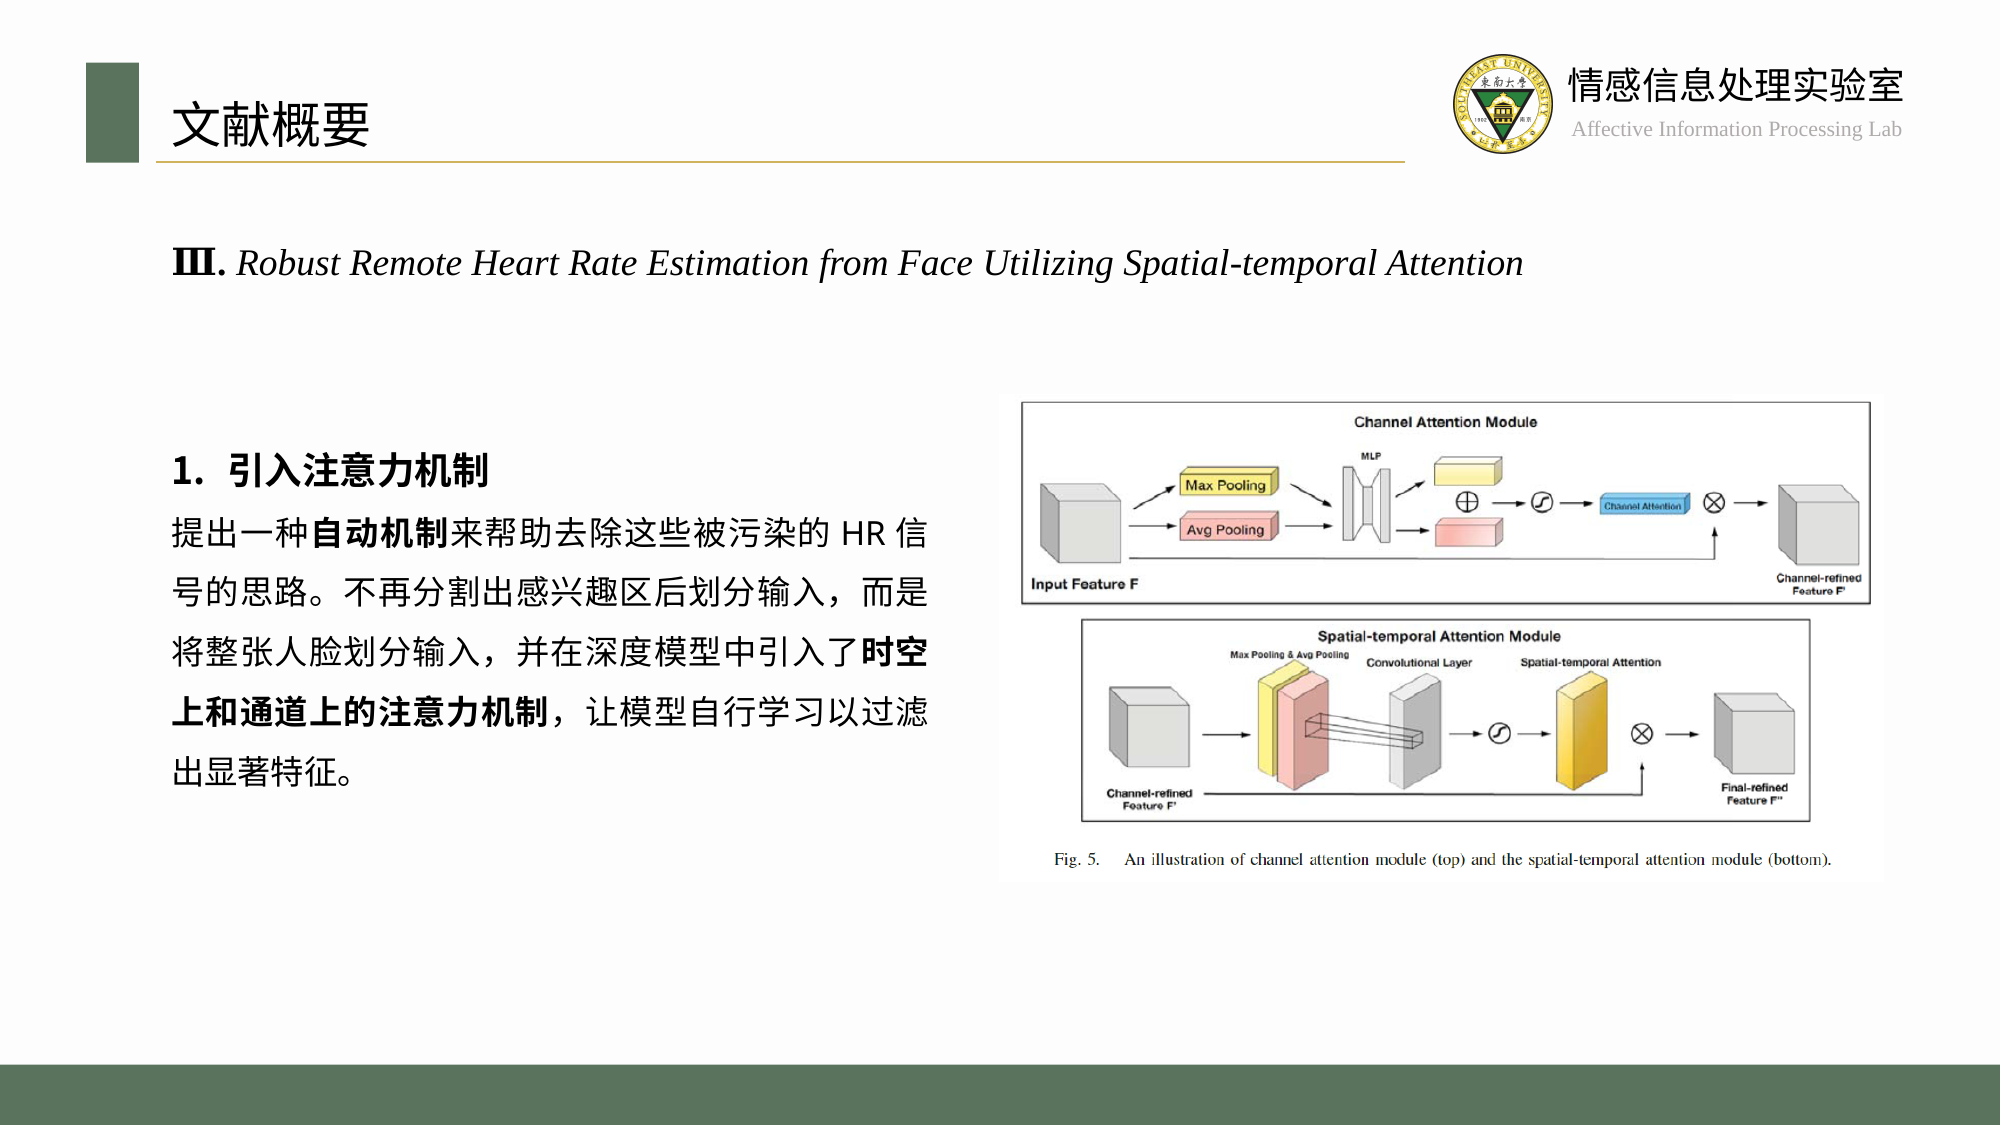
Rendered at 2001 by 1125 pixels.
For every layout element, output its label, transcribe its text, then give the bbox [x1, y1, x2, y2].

picture [1453, 54, 1553, 154]
text_box 引入注意力机制 提出一种自动机制来帮助去除这些被污染的HR信号的思路。不再分割出感兴趣区后划分输入，而是将整张人脸划分输入，并在深度模型中引入了时空上和通道上的注意力机制，让模型自行学习以过滤出显著特征。 [156, 416, 944, 799]
picture [999, 394, 1884, 882]
text_box Ⅲ. Robust Remote Heart Rate Estimation from Face Utilizing Spatial-temporal Attention [156, 230, 1793, 291]
title 文献概要 [156, 90, 952, 162]
